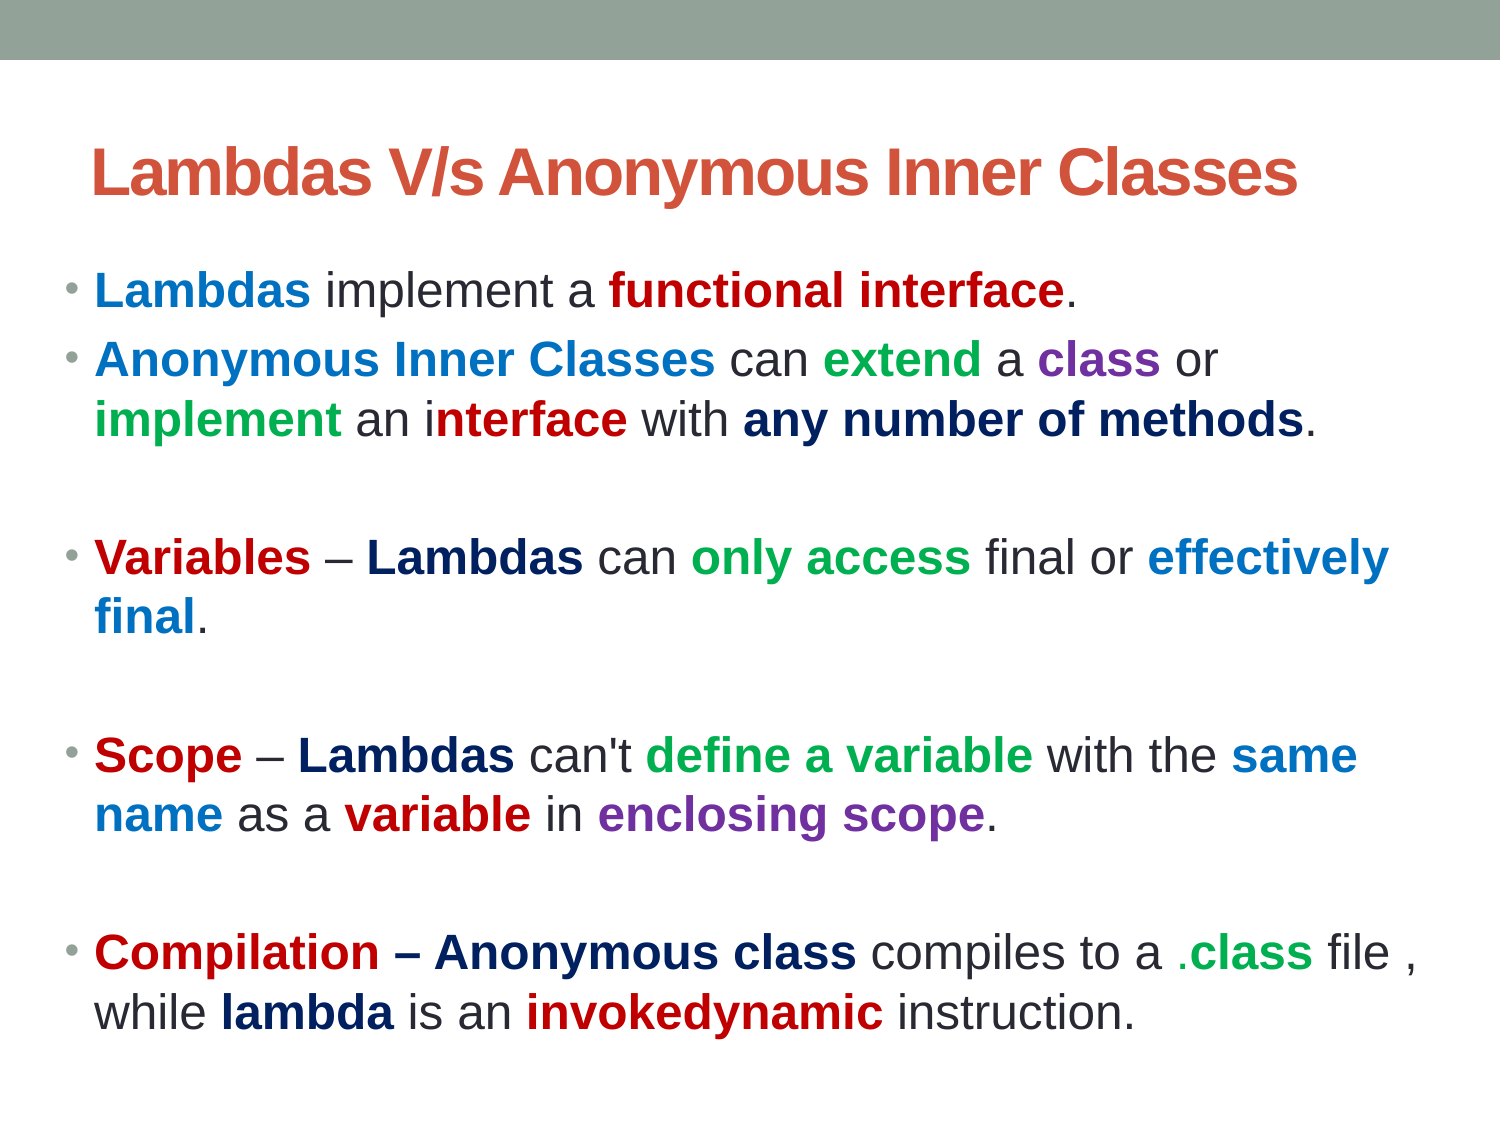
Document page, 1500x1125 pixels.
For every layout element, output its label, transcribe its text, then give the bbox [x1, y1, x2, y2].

list Lambdas implement a functional interface. Anonymous Inner Classes can extend a class or implement an interface with any number of methods. Variables – Lambdas can only access final or effectively final. Scope – Lambdas can't define a variable with the same name as a variable in enclosing scope. Compilation – Anonymous class compiles to a .class file , while lambda is an invokedynamic instruction. [49, 250, 1445, 1047]
title Lambdas V/s Anonymous Inner Classes [75, 87, 1425, 250]
